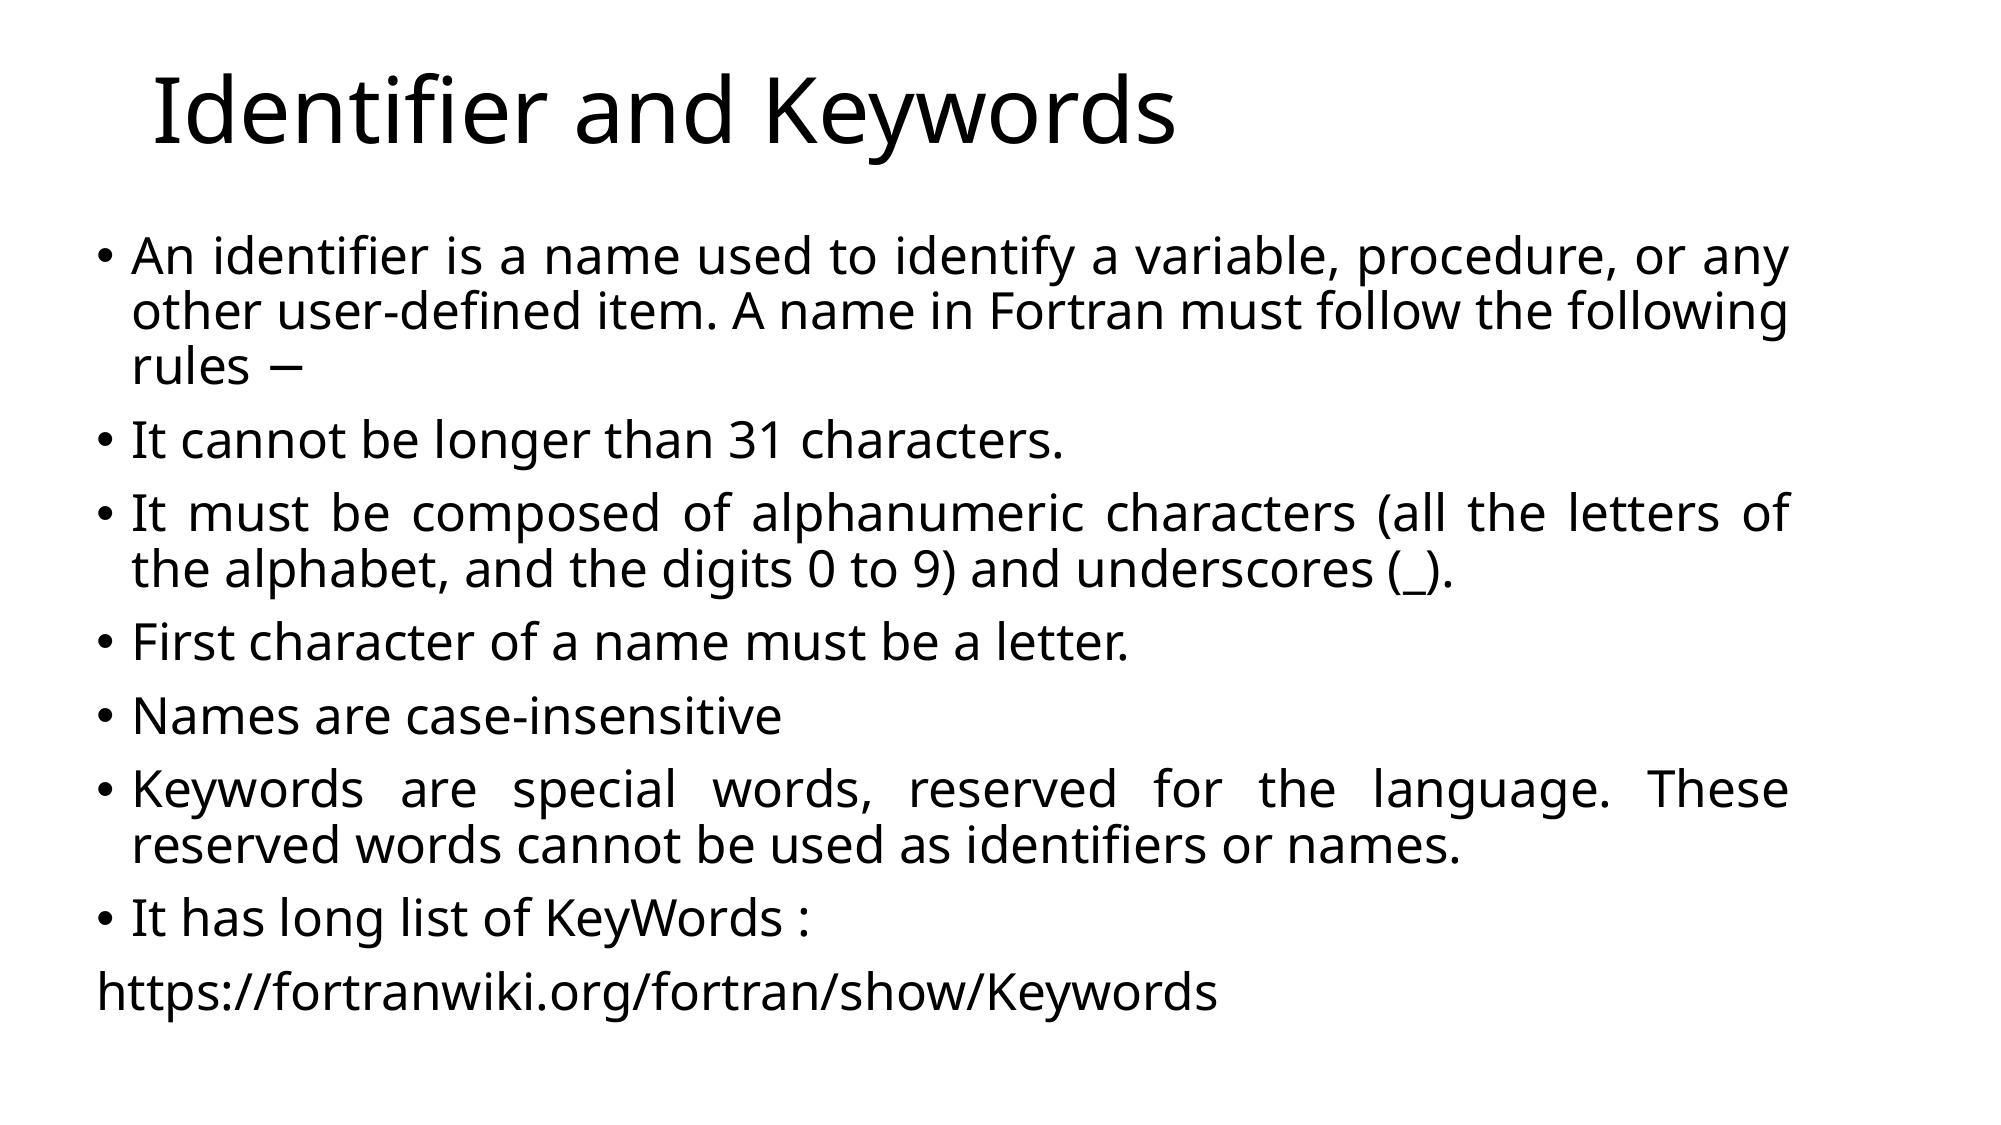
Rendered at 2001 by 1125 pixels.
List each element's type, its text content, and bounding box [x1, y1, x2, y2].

list An identifier is a name used to identify a variable, procedure, or any other user-defined item. A name in Fortran must follow the following rules − It cannot be longer than 31 characters. It must be composed of alphanumeric characters (all the letters of the alphabet, and the digits 0 to 9) and underscores (_). First character of a name must be a letter. Names are case-insensitive Keywords are special words, reserved for the language. These reserved words cannot be used as identifiers or names. It has long list of KeyWords : https://fortranwiki.org/fortran/show/Keywords [81, 222, 1807, 1043]
title Identifier and Keywords [137, 59, 1863, 278]
